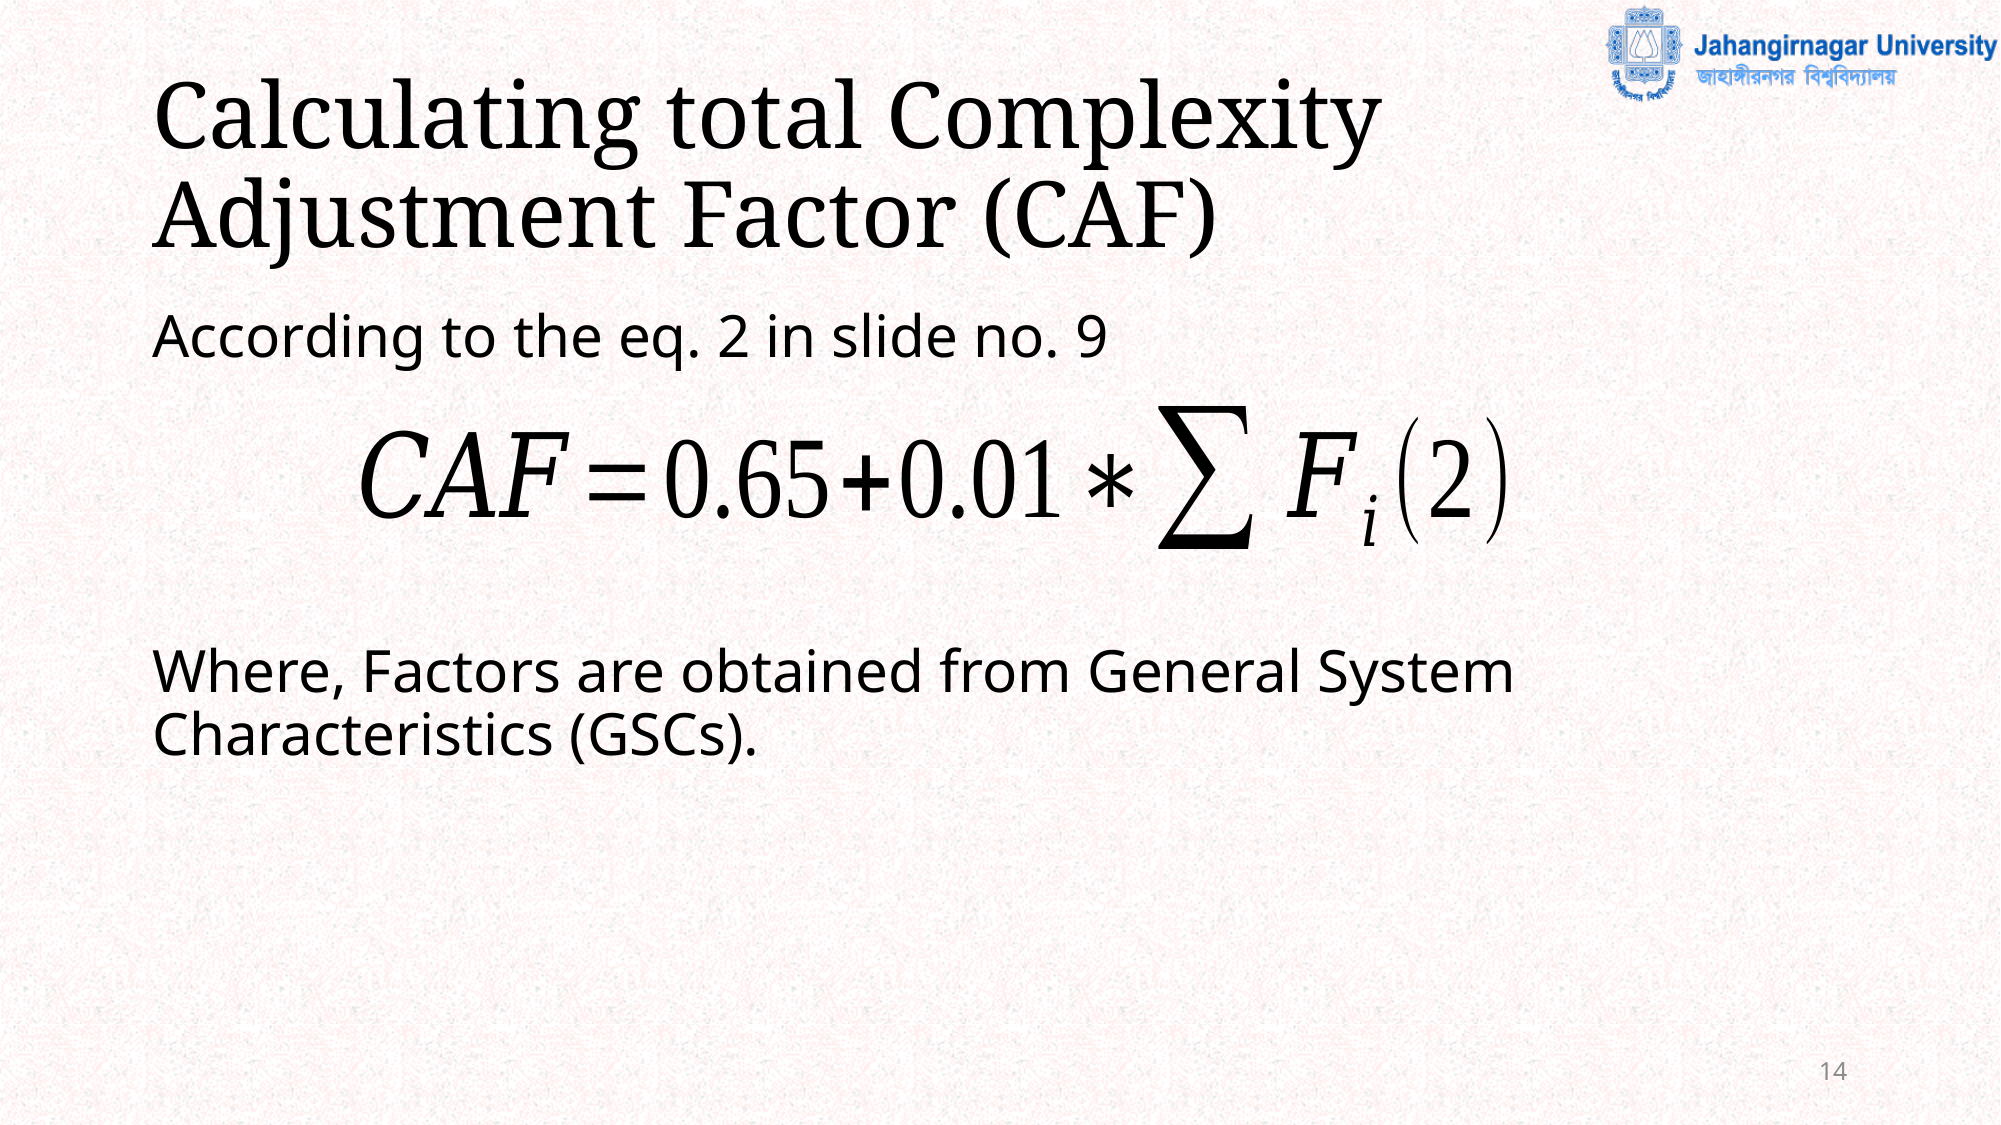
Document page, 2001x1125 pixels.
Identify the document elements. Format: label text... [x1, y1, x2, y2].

list According to the eq. 2 in slide no. 9 Where, Factors are obtained from General System Characteristics (GSCs). [137, 299, 1863, 1014]
title Calculating total Complexity Adjustment Factor (CAF) [137, 59, 1863, 278]
picture [0, 0, 2001, 1125]
slide_number 14 [1412, 1042, 1863, 1103]
